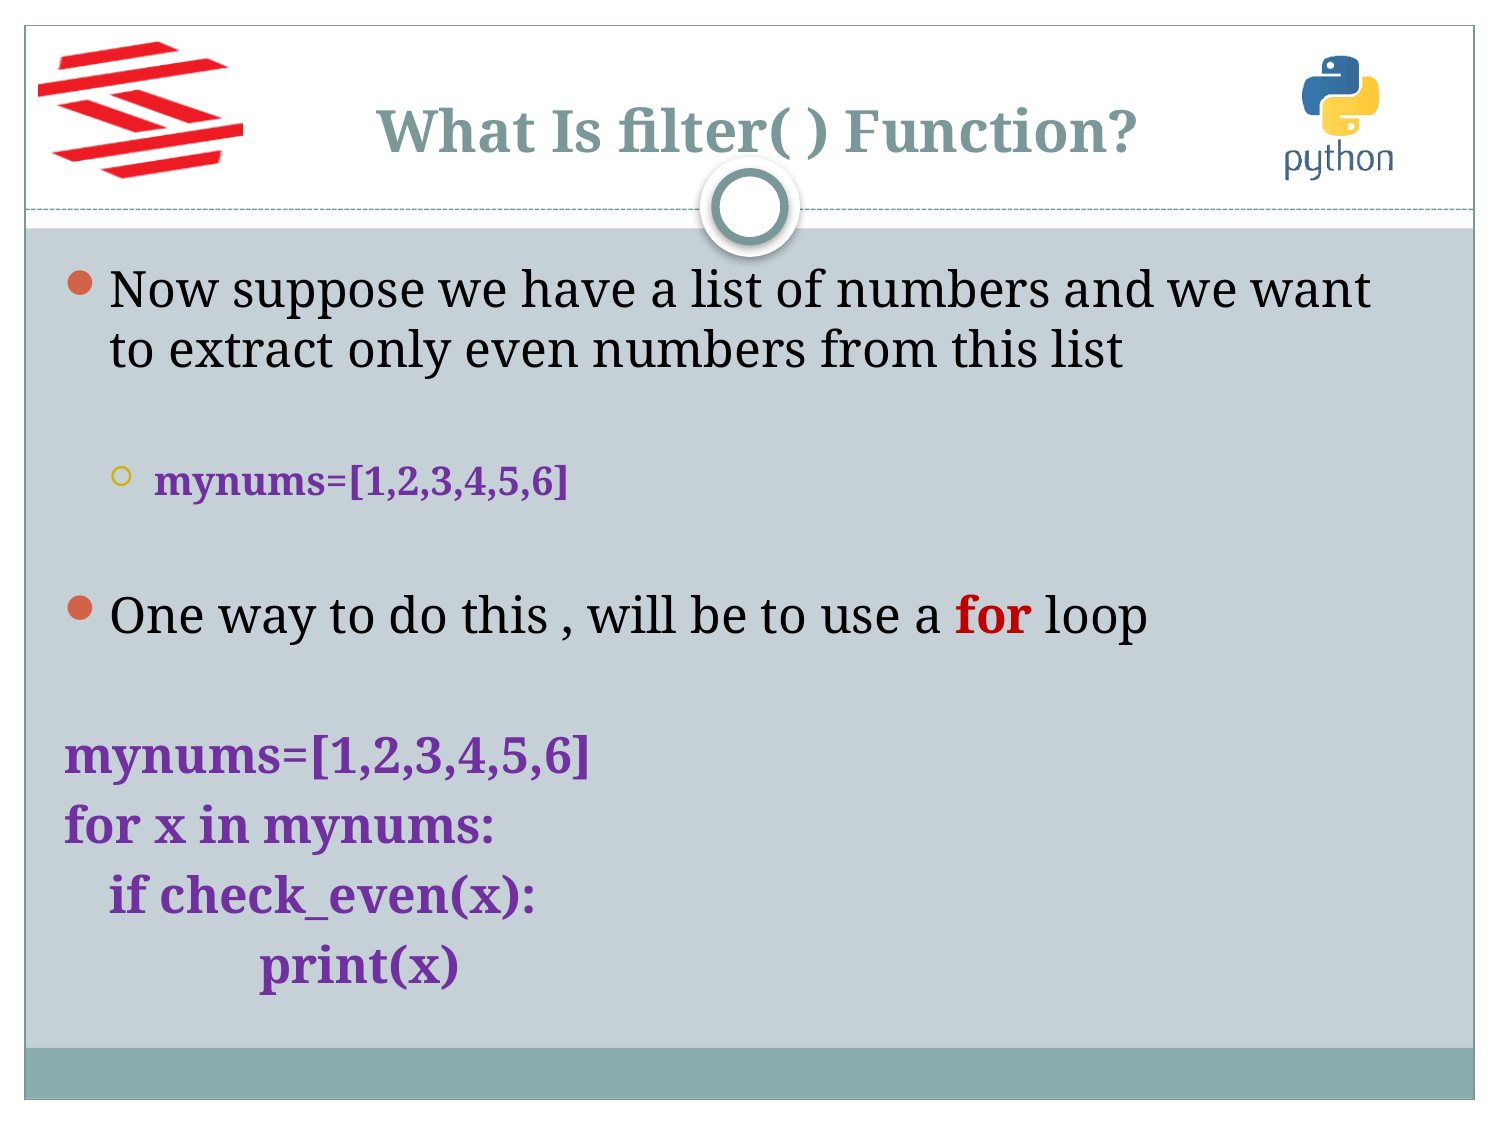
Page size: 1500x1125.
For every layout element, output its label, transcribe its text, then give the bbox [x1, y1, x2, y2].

title What Is filter( ) Function? [248, 46, 1459, 172]
picture [1206, 53, 1471, 186]
list Now suppose we have a list of numbers and we want to extract only even numbers from this list mynums=[1,2,3,4,5,6] One way to do this , will be to use a for loop mynums=[1,2,3,4,5,6] for x in mynums: if check_even(x): print(x) [49, 250, 1445, 1047]
picture [37, 40, 243, 185]
